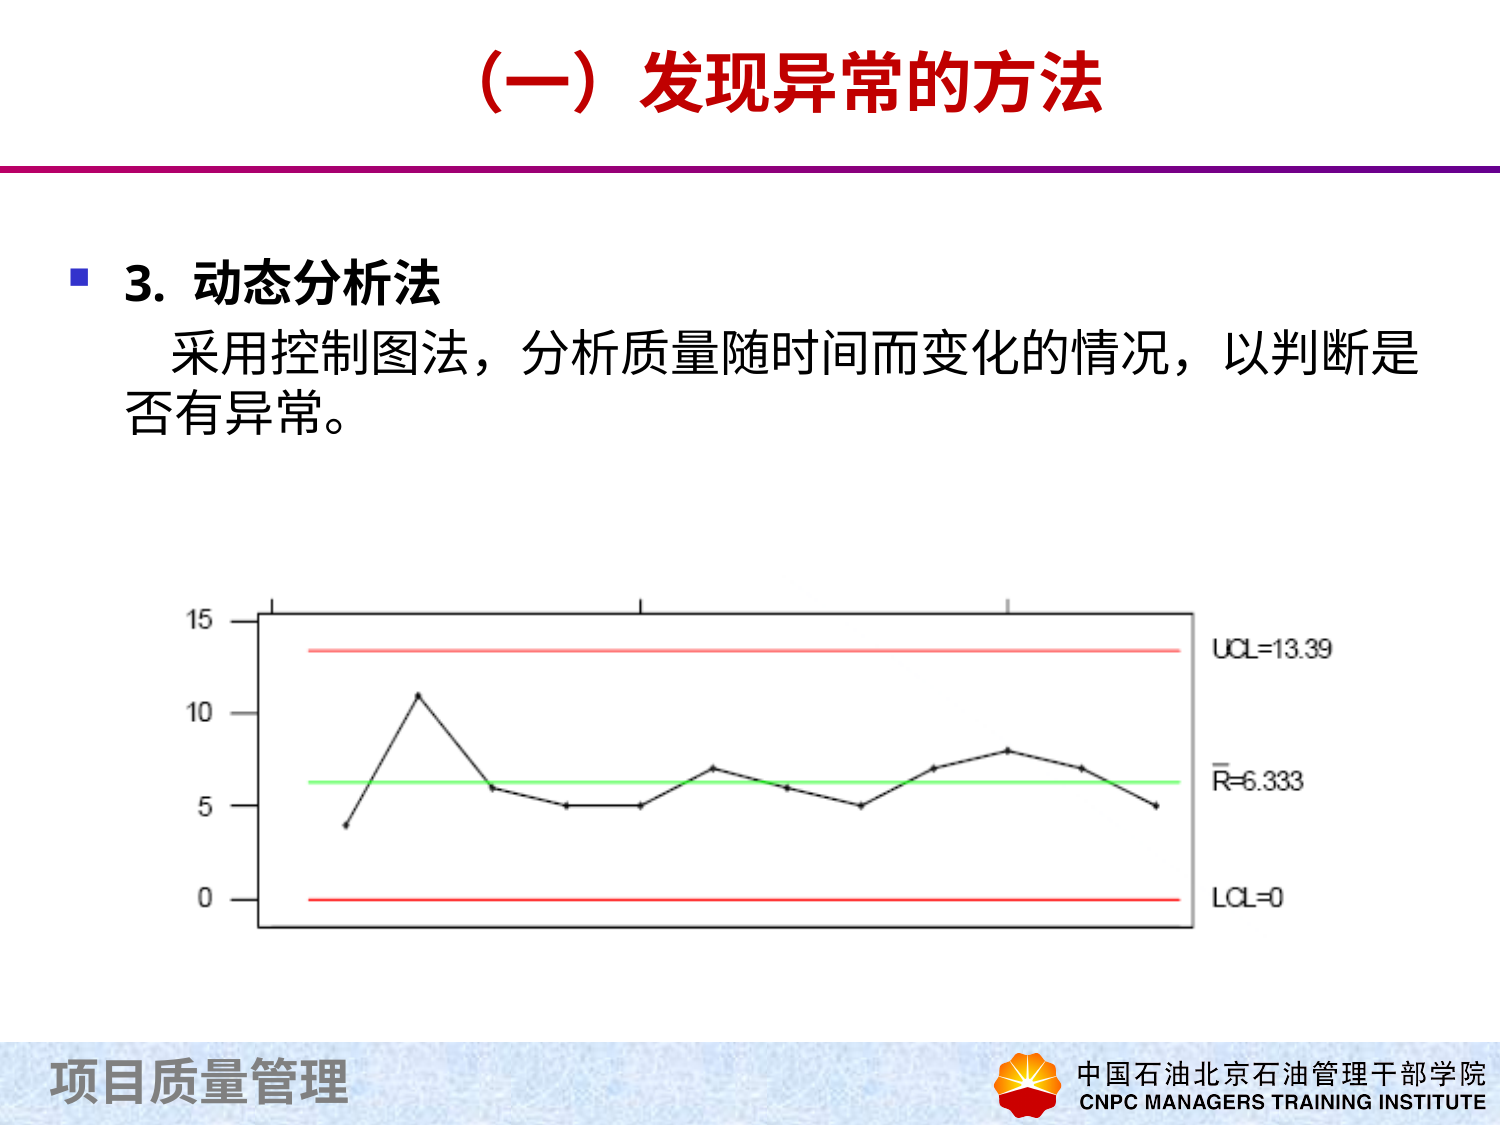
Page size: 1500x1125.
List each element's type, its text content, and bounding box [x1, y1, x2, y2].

picture [170, 574, 1351, 941]
title （一）发现异常的方法 [76, 0, 1468, 162]
list 3. 动态分析法 采用控制图法，分析质量随时间而变化的情况，以判断是否有异常。 [52, 243, 1470, 492]
picture [0, 1042, 1500, 1125]
